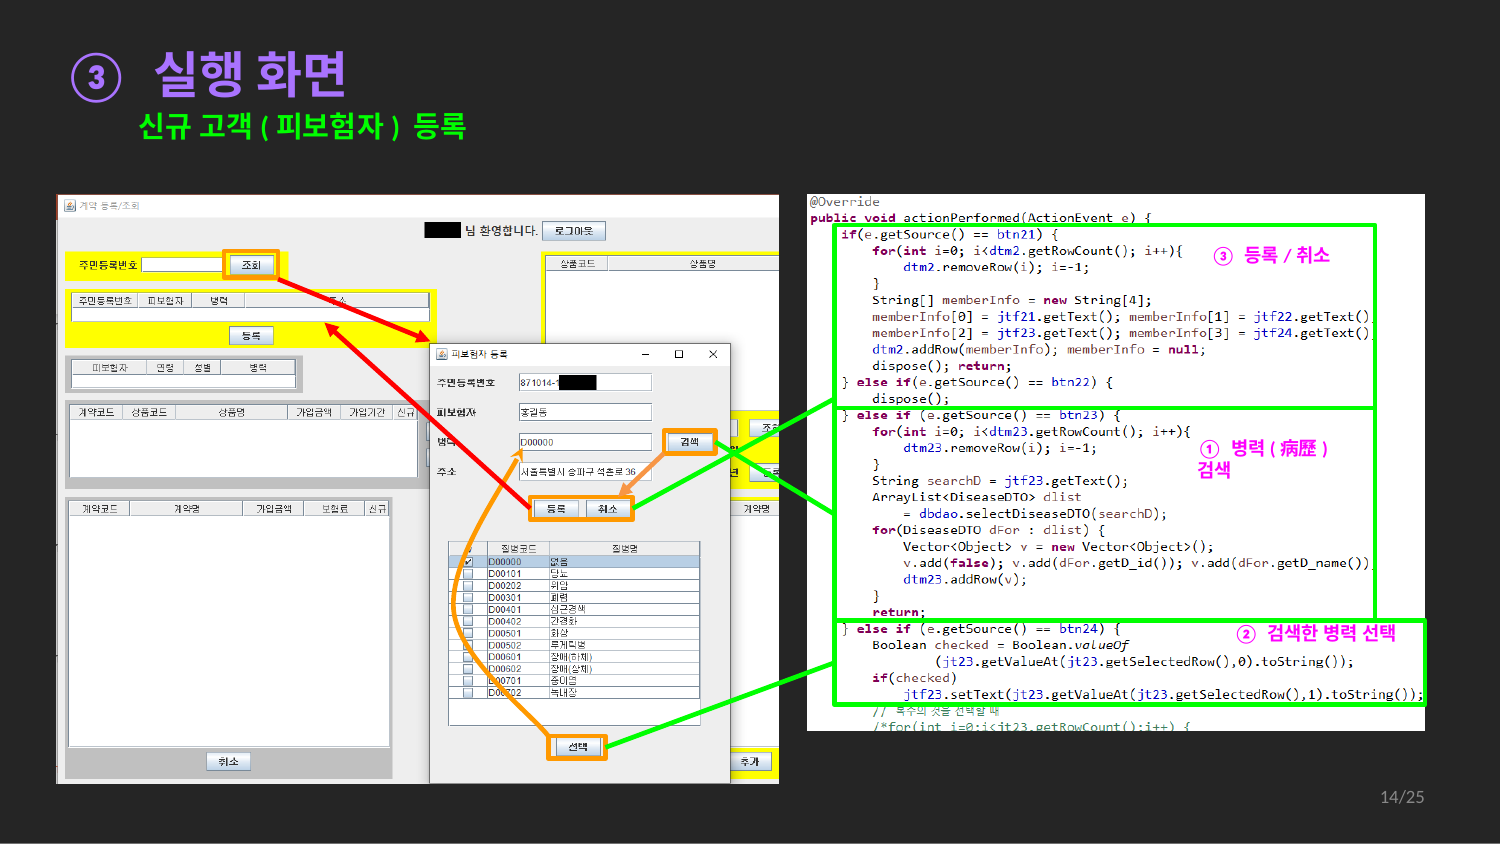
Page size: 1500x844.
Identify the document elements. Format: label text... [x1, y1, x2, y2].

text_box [715, 441, 835, 515]
picture [56, 193, 779, 785]
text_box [324, 322, 531, 509]
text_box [277, 278, 431, 342]
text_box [617, 453, 665, 498]
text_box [605, 662, 835, 748]
text_box ③ 실행 화면 신규 고객(피보험자) 등록 [56, 30, 618, 192]
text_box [632, 397, 837, 509]
picture [807, 194, 1426, 732]
slide_number 14/25 [1080, 784, 1425, 844]
